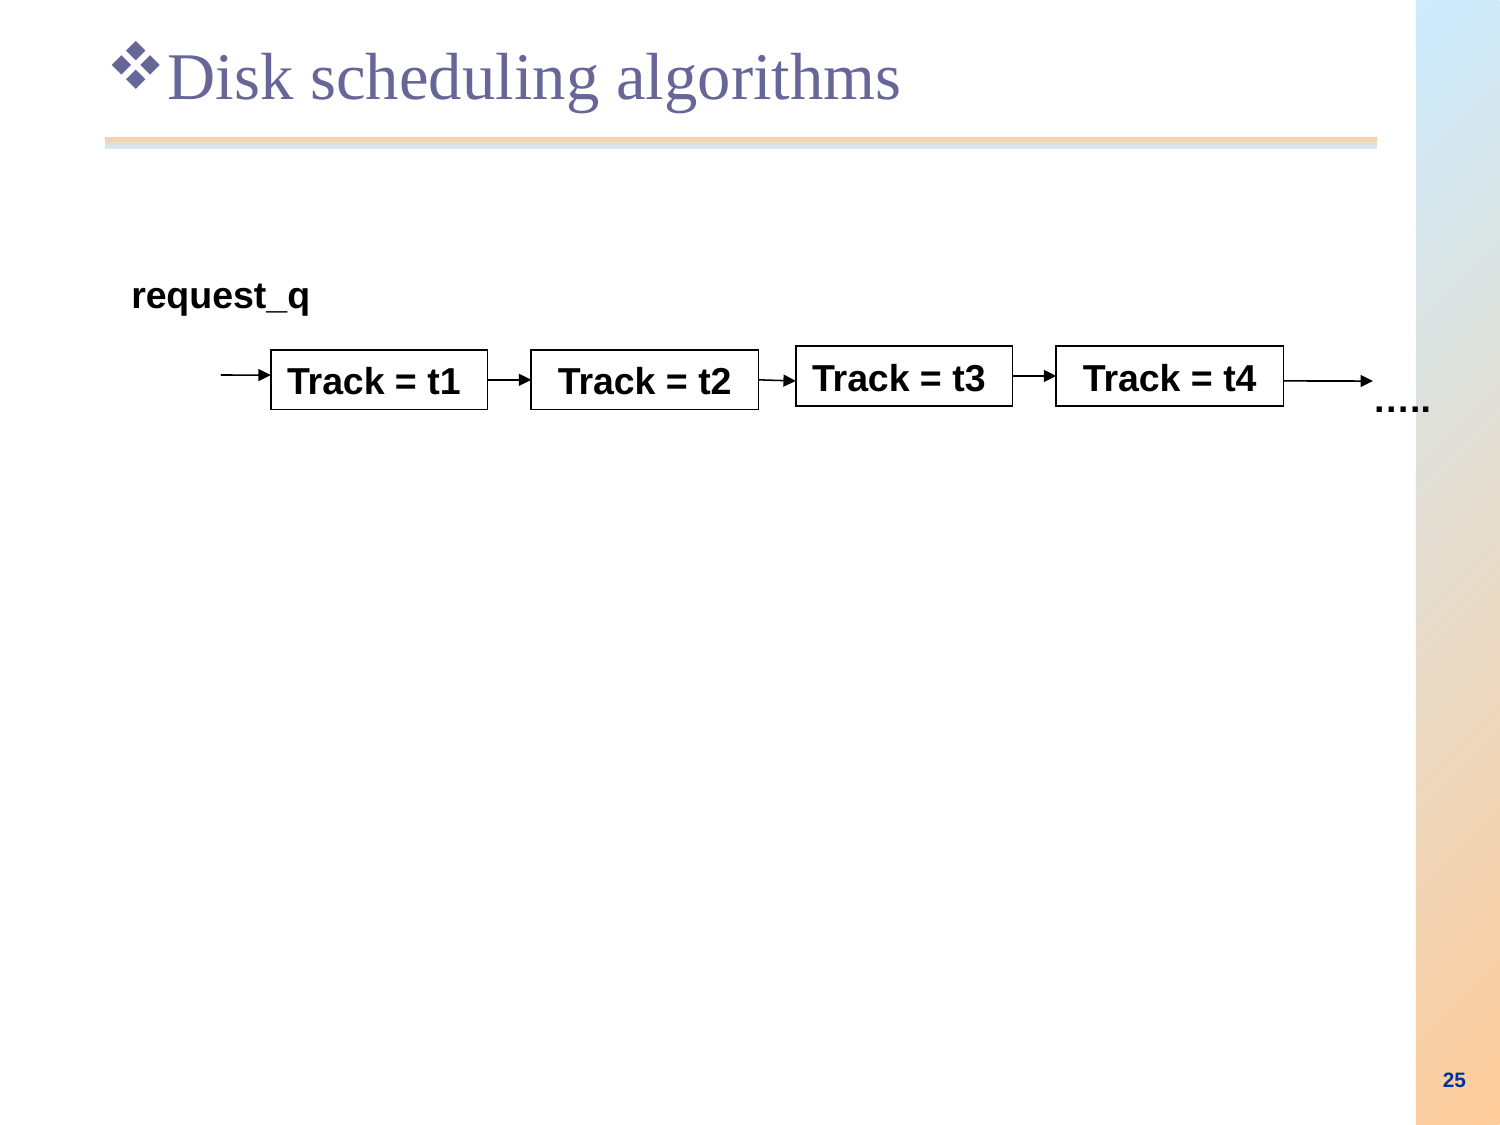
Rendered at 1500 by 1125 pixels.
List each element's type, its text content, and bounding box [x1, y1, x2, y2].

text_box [86, 263, 1447, 429]
text_box Disk scheduling algorithms [91, 26, 1367, 152]
